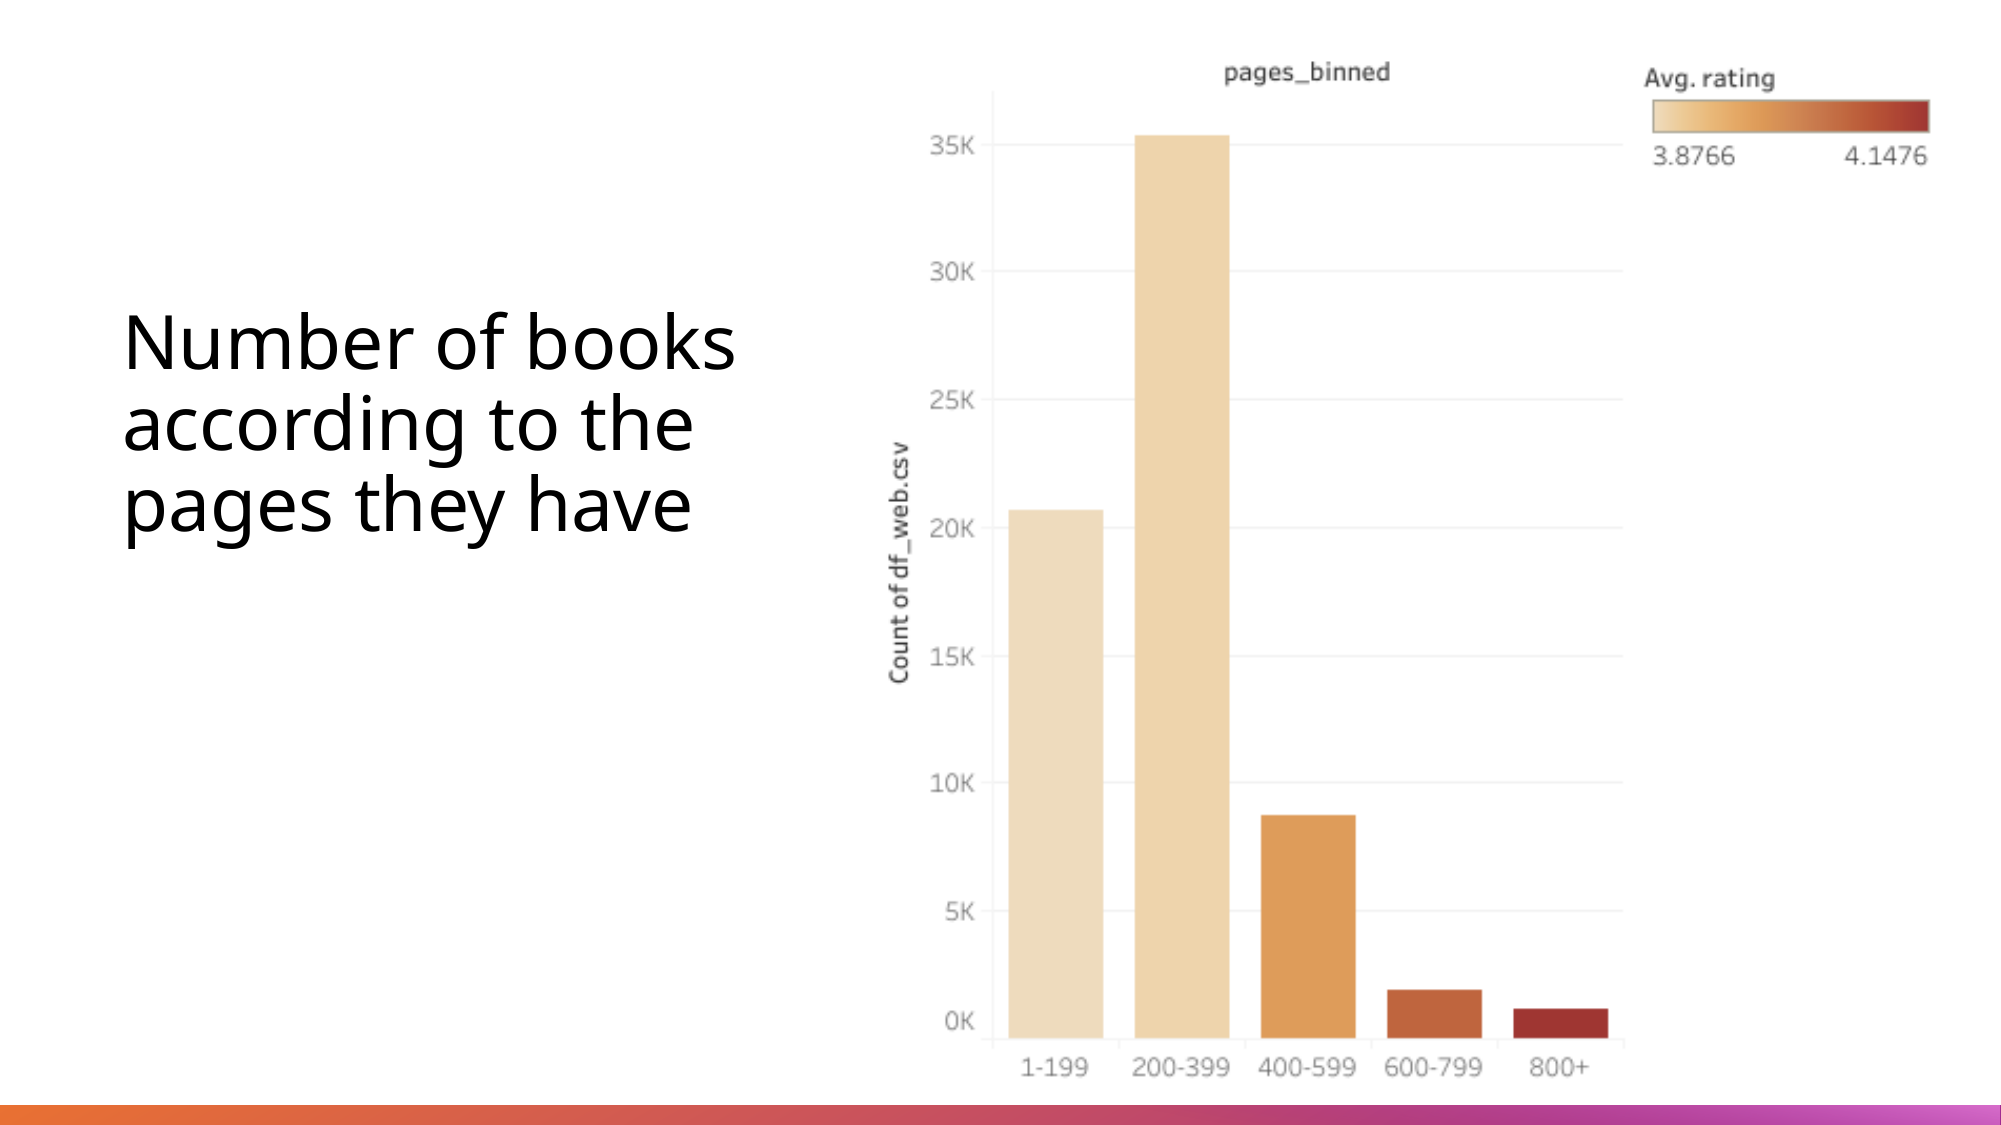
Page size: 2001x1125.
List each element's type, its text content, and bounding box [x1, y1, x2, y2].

title Number of books according to the pages they have [107, 297, 804, 667]
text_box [0, 1104, 2000, 1125]
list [863, 33, 1940, 1086]
